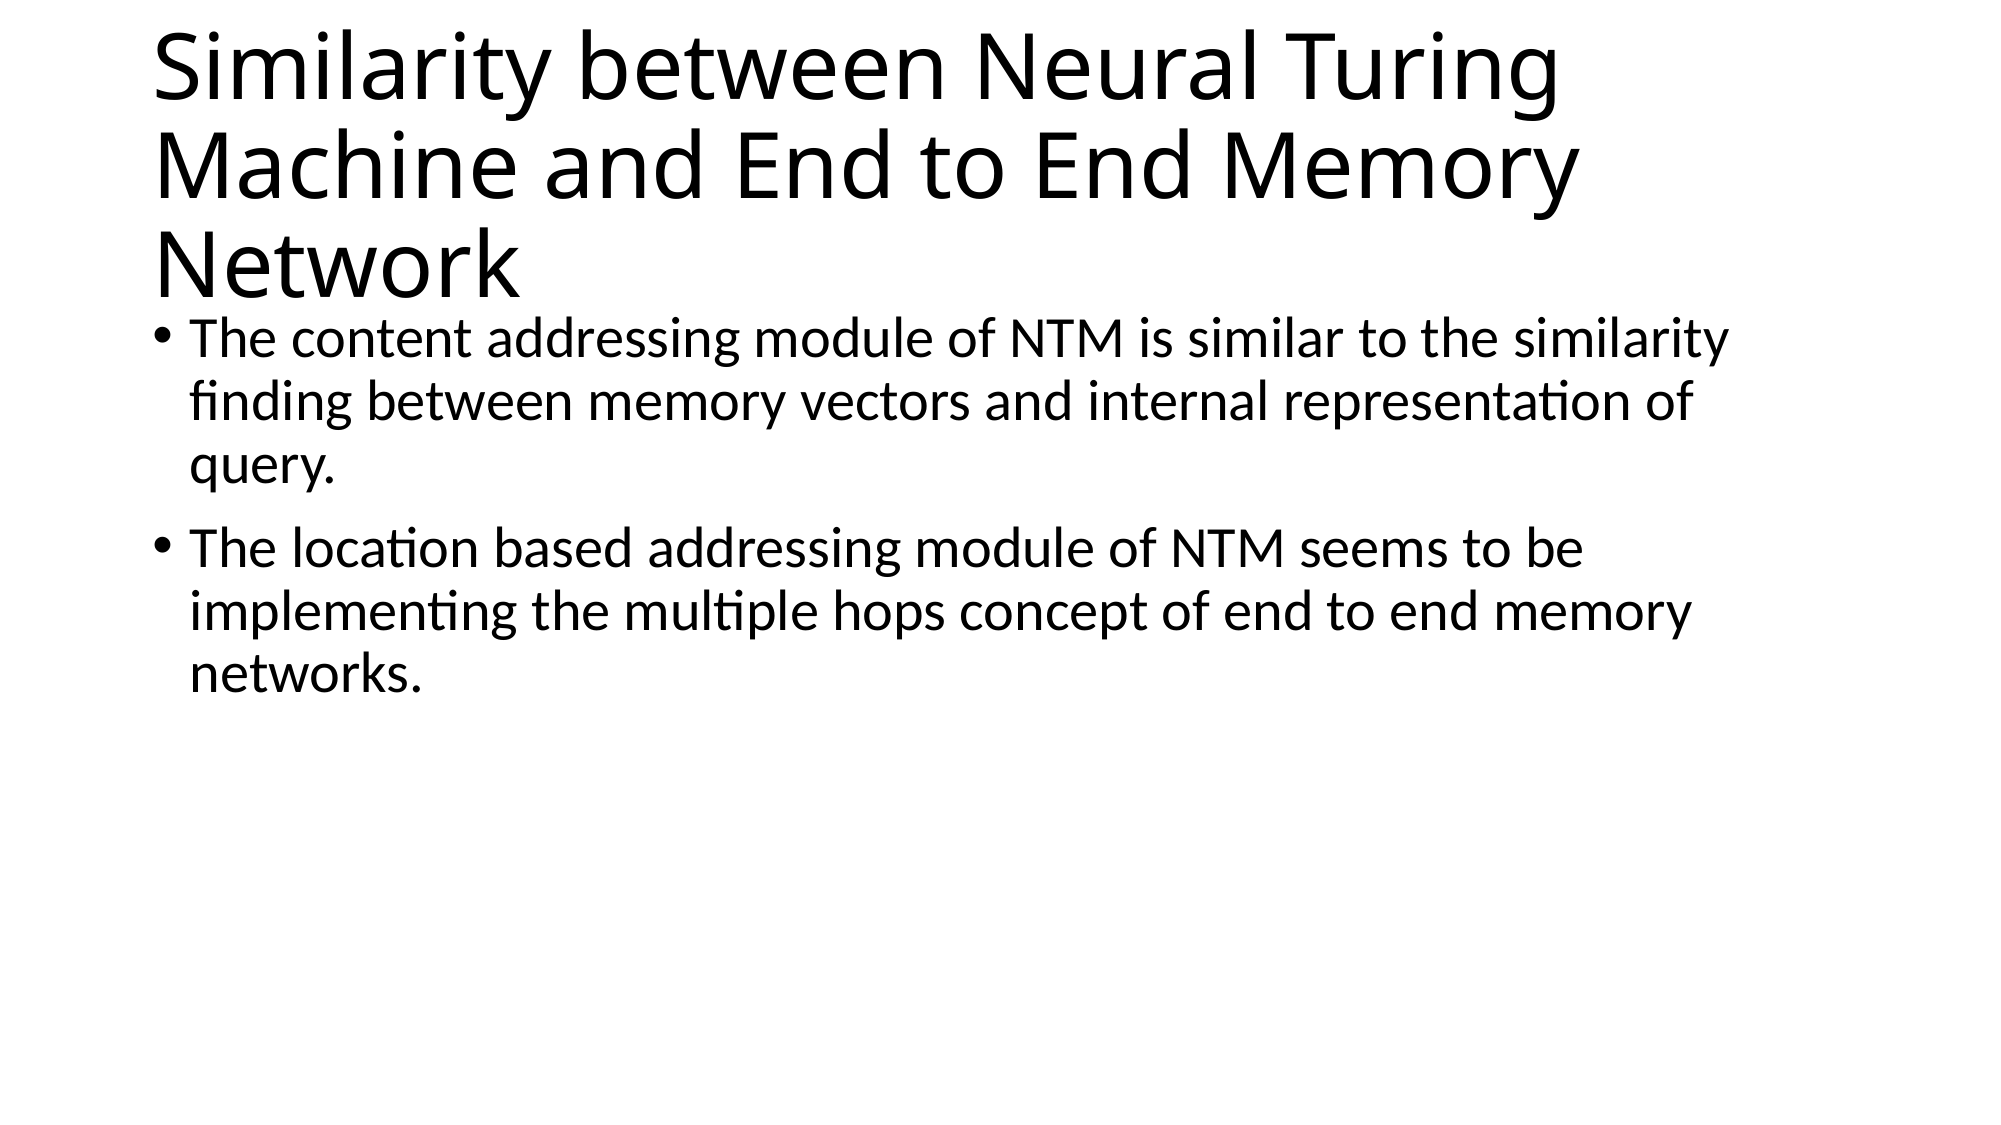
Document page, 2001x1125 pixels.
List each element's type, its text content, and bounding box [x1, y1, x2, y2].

title Similarity between Neural Turing Machine and End to End Memory Network [137, 59, 1863, 278]
list The content addressing module of NTM is similar to the similarity finding between memory vectors and internal representation of query. The location based addressing module of NTM seems to be implementing the multiple hops concept of end to end memory networks. [137, 299, 1863, 1014]
